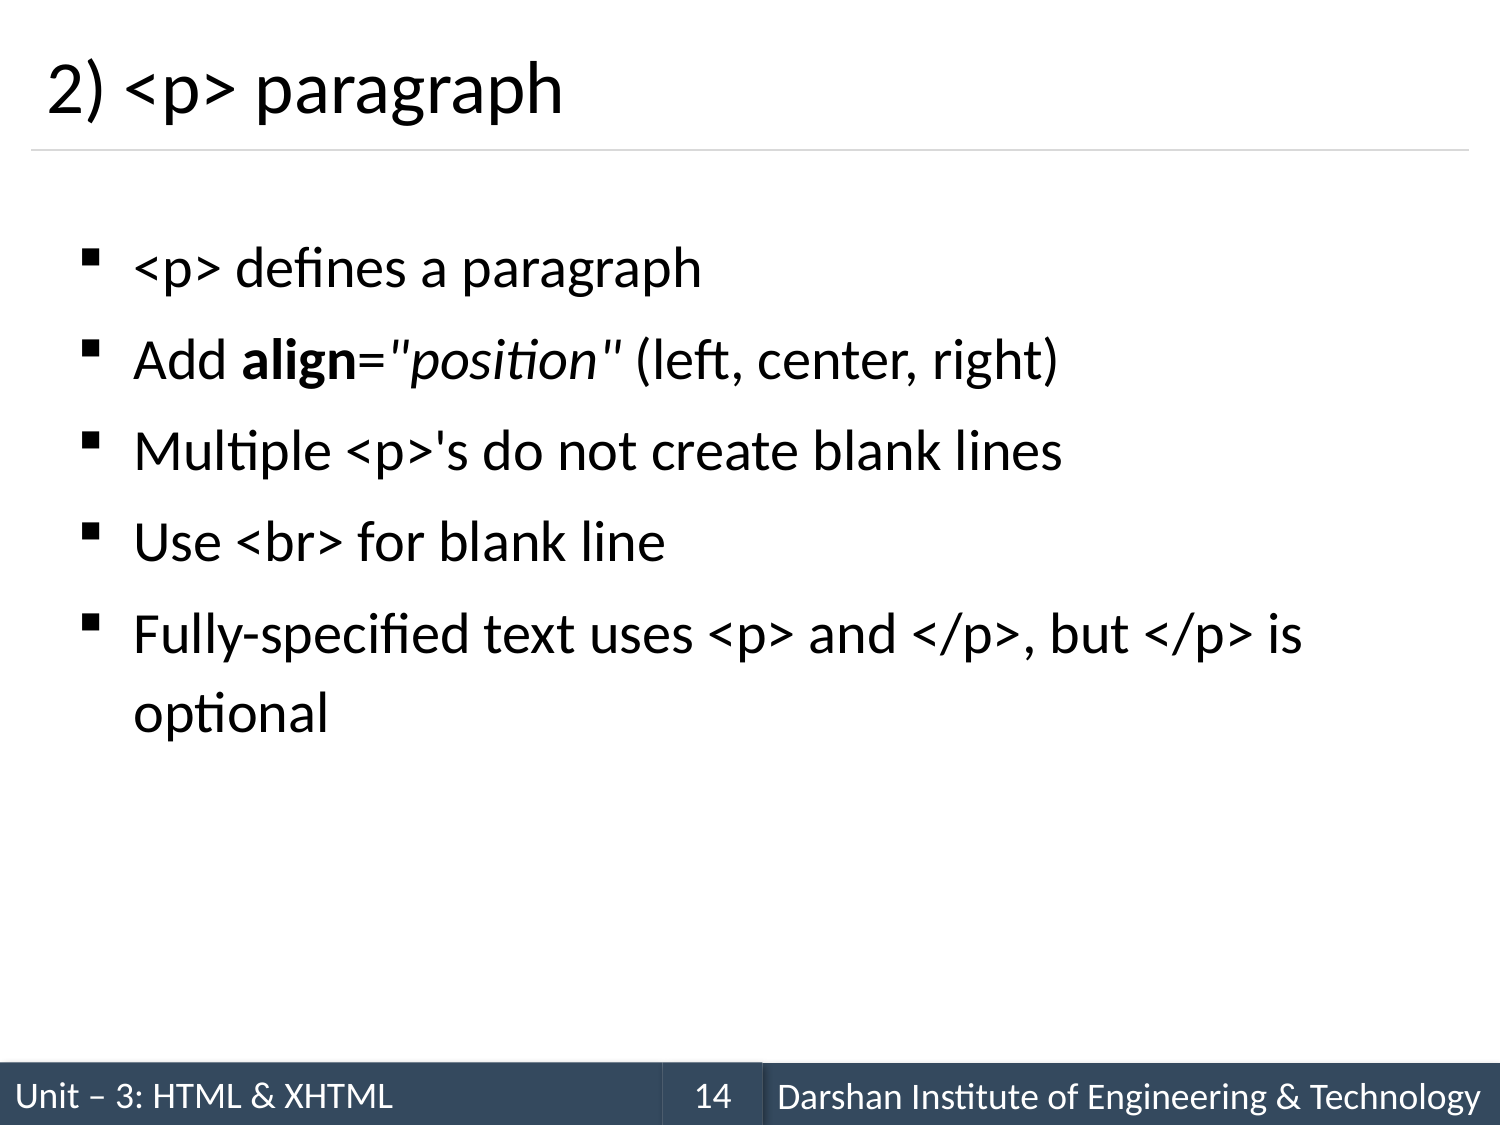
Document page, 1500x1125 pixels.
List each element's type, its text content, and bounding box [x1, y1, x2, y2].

text_box <p> defines a paragraph Add align="position" (left, center, right) Multiple <p>'s do not create blank lines Use <br> for blank line Fully-specified text uses <p> and </p>, but </p> is optional [62, 212, 1413, 955]
title 2) <p> paragraph [31, 17, 1469, 150]
